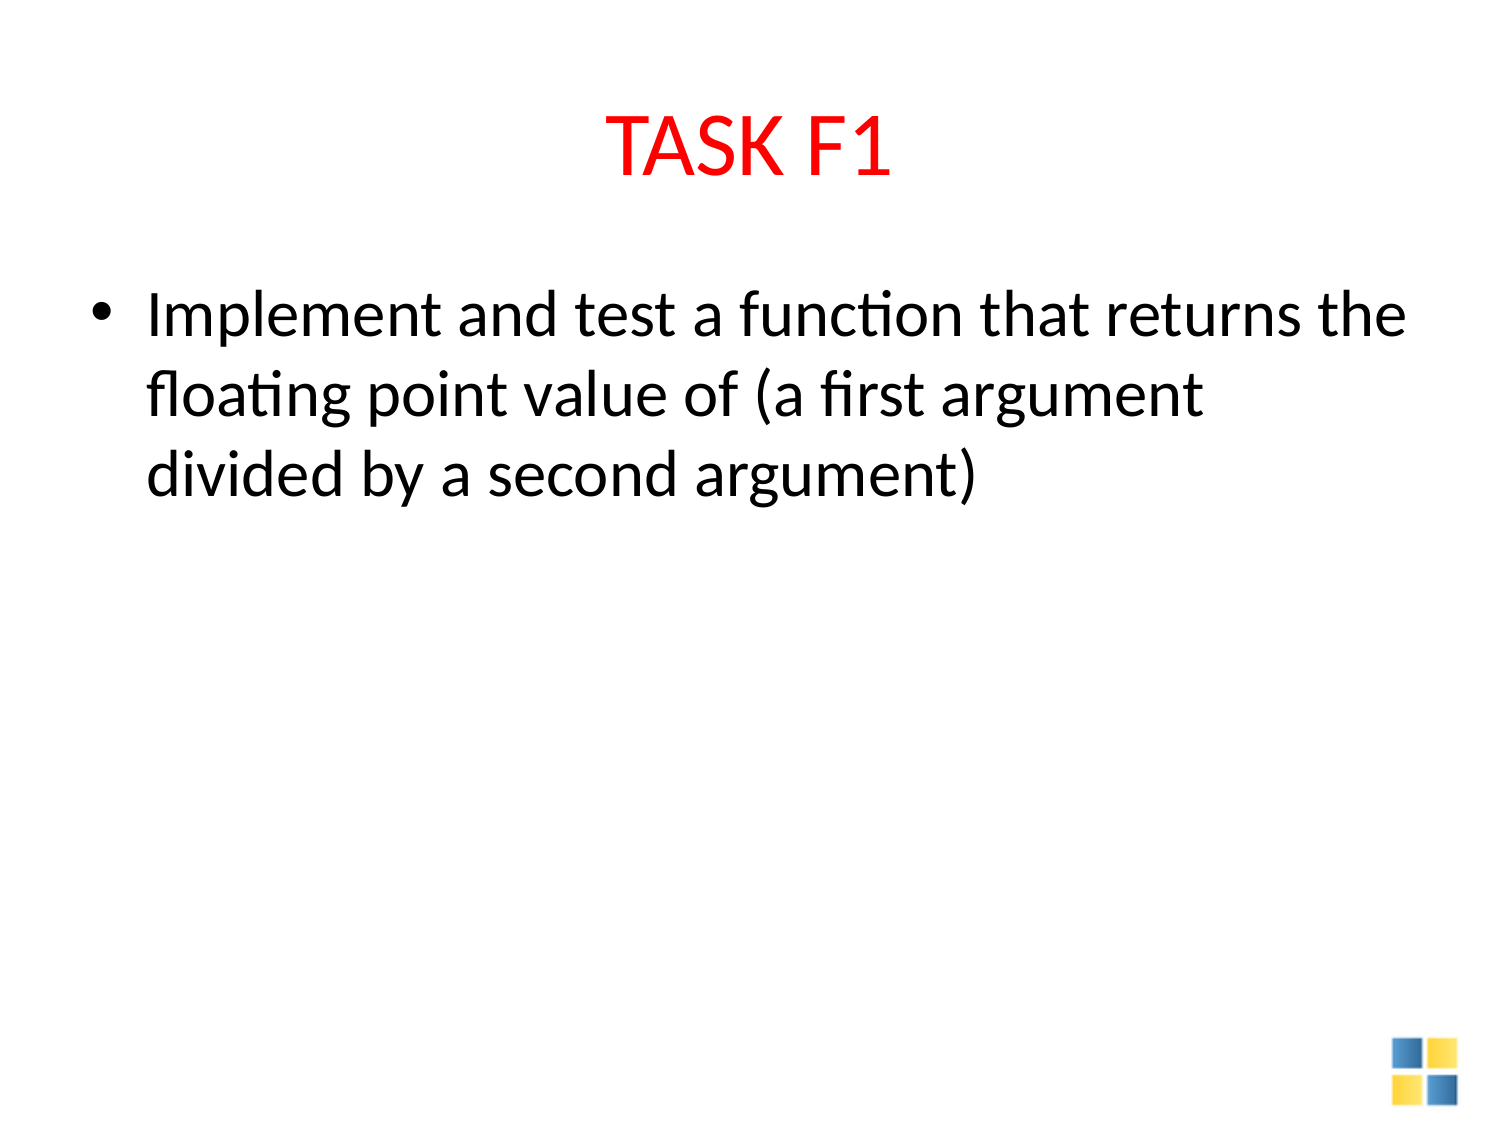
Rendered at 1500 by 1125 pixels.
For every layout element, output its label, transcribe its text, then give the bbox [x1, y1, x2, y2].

title TASK F1 [75, 45, 1425, 233]
picture [1387, 1034, 1463, 1110]
list Implement and test a function that returns the floating point value of (a first argument divided by a second argument) [75, 262, 1425, 1005]
